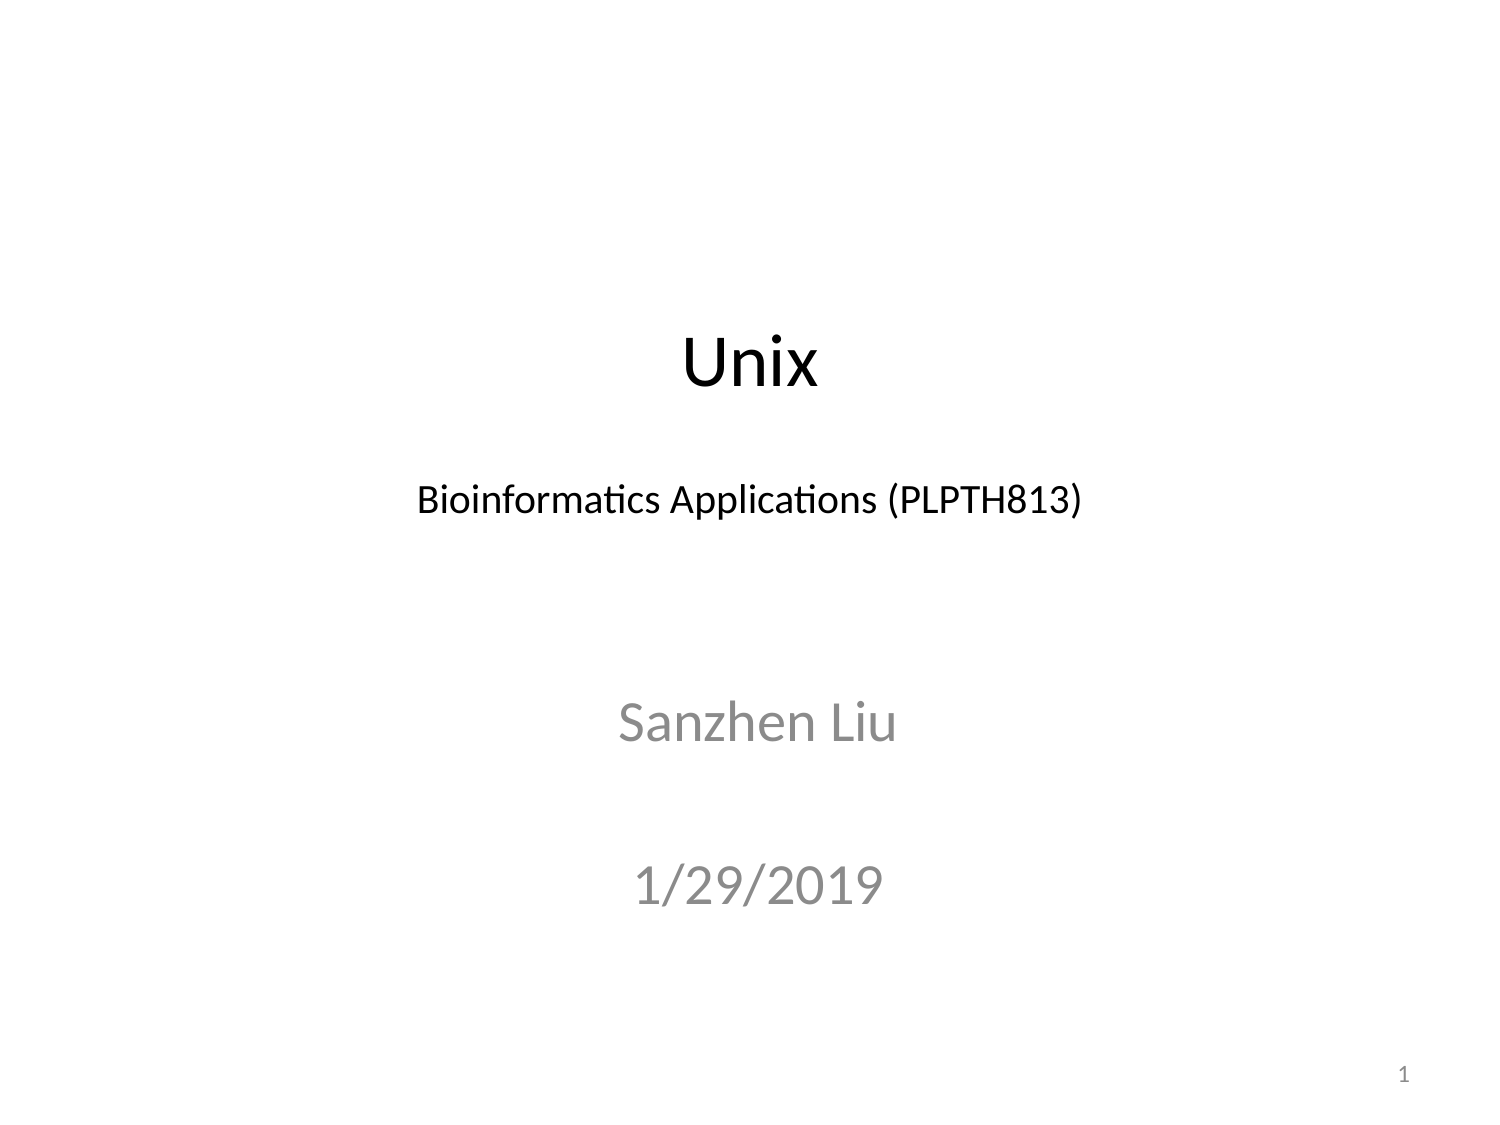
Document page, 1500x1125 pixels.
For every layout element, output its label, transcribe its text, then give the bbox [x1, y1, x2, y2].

slide_number 1 [1074, 1042, 1425, 1103]
title Unix Bioinformatics Applications (PLPTH813) [112, 296, 1388, 538]
subtitle Sanzhen Liu 1/29/2019 [233, 675, 1284, 964]
